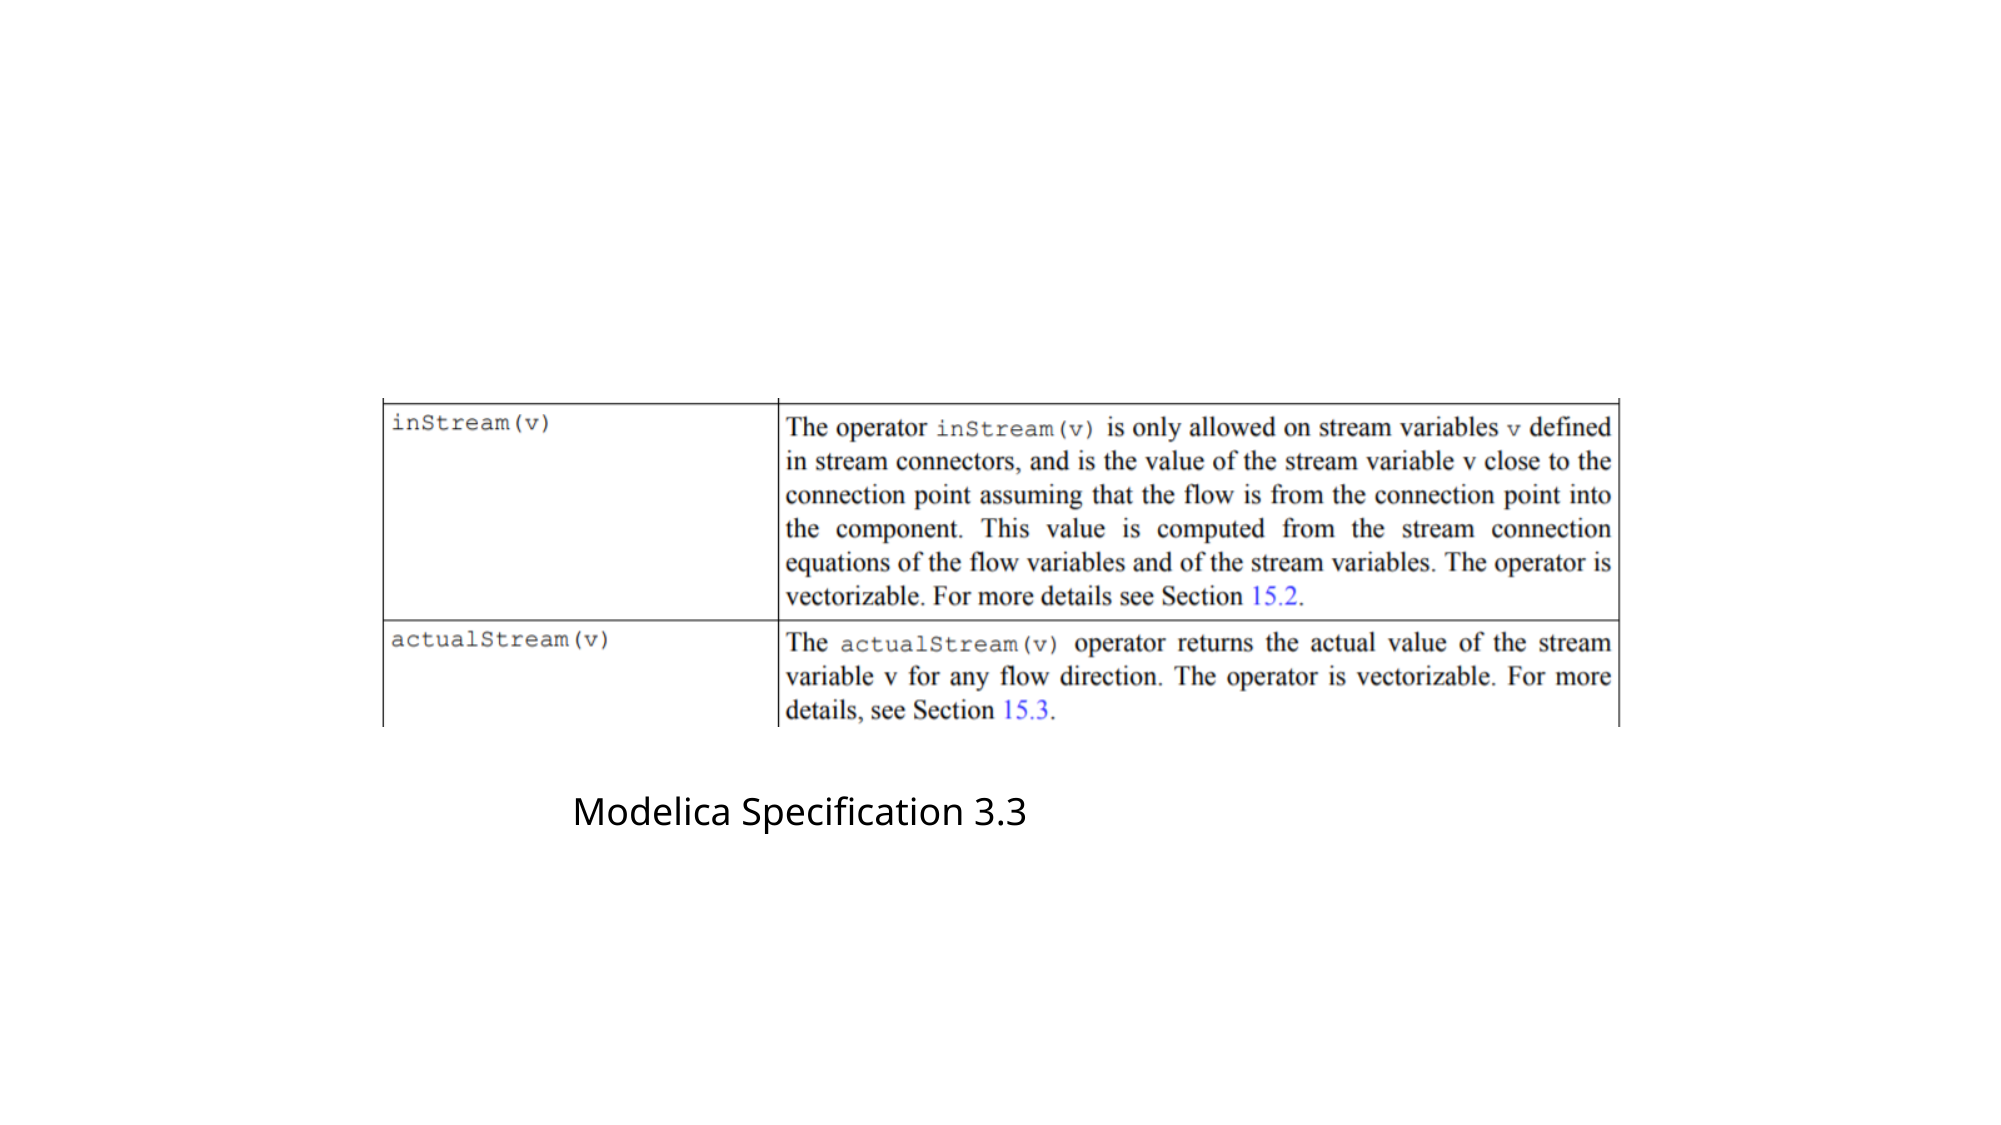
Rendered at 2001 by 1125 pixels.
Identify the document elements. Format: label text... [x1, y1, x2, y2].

text_box Modelica Specification 3.3 [557, 780, 1043, 841]
picture [374, 398, 1626, 727]
